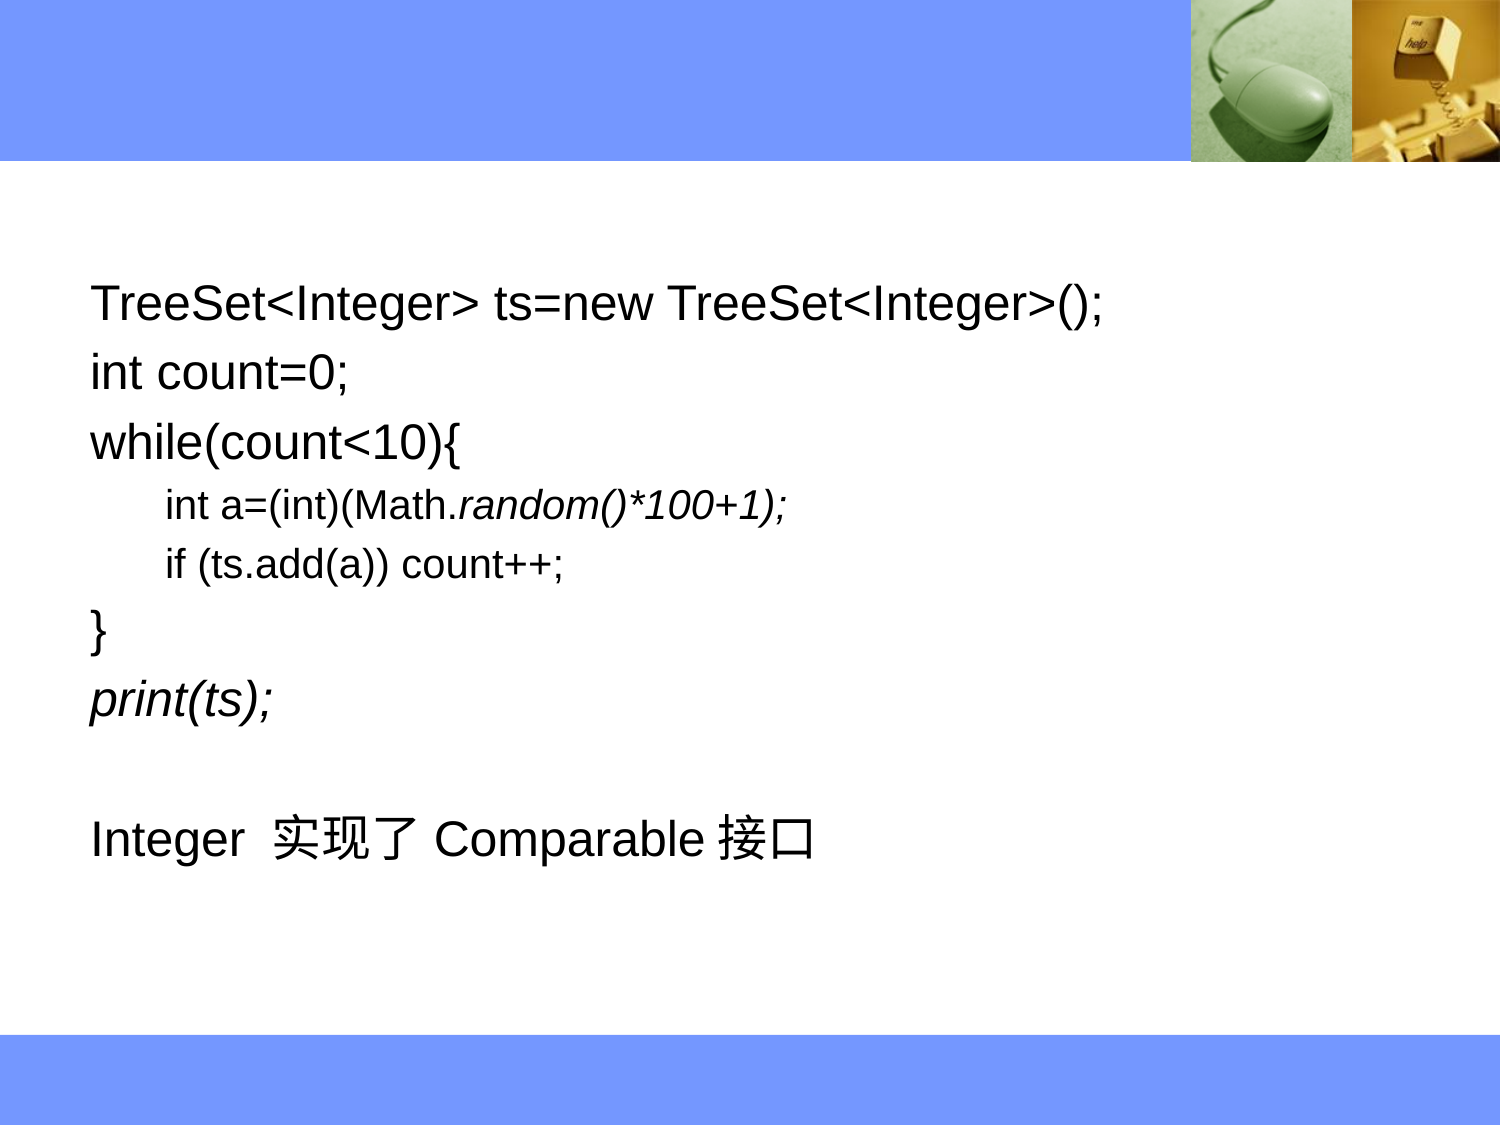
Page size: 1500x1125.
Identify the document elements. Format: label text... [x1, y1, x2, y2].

list TreeSet<Integer> ts=new TreeSet<Integer>(); int count=0; while(count<10){ int a=(int)(Math.random()*100+1); if (ts.add(a)) count++; } print(ts); Integer 实现了Comparable接口 [74, 262, 1426, 1006]
picture [1191, 0, 1500, 162]
